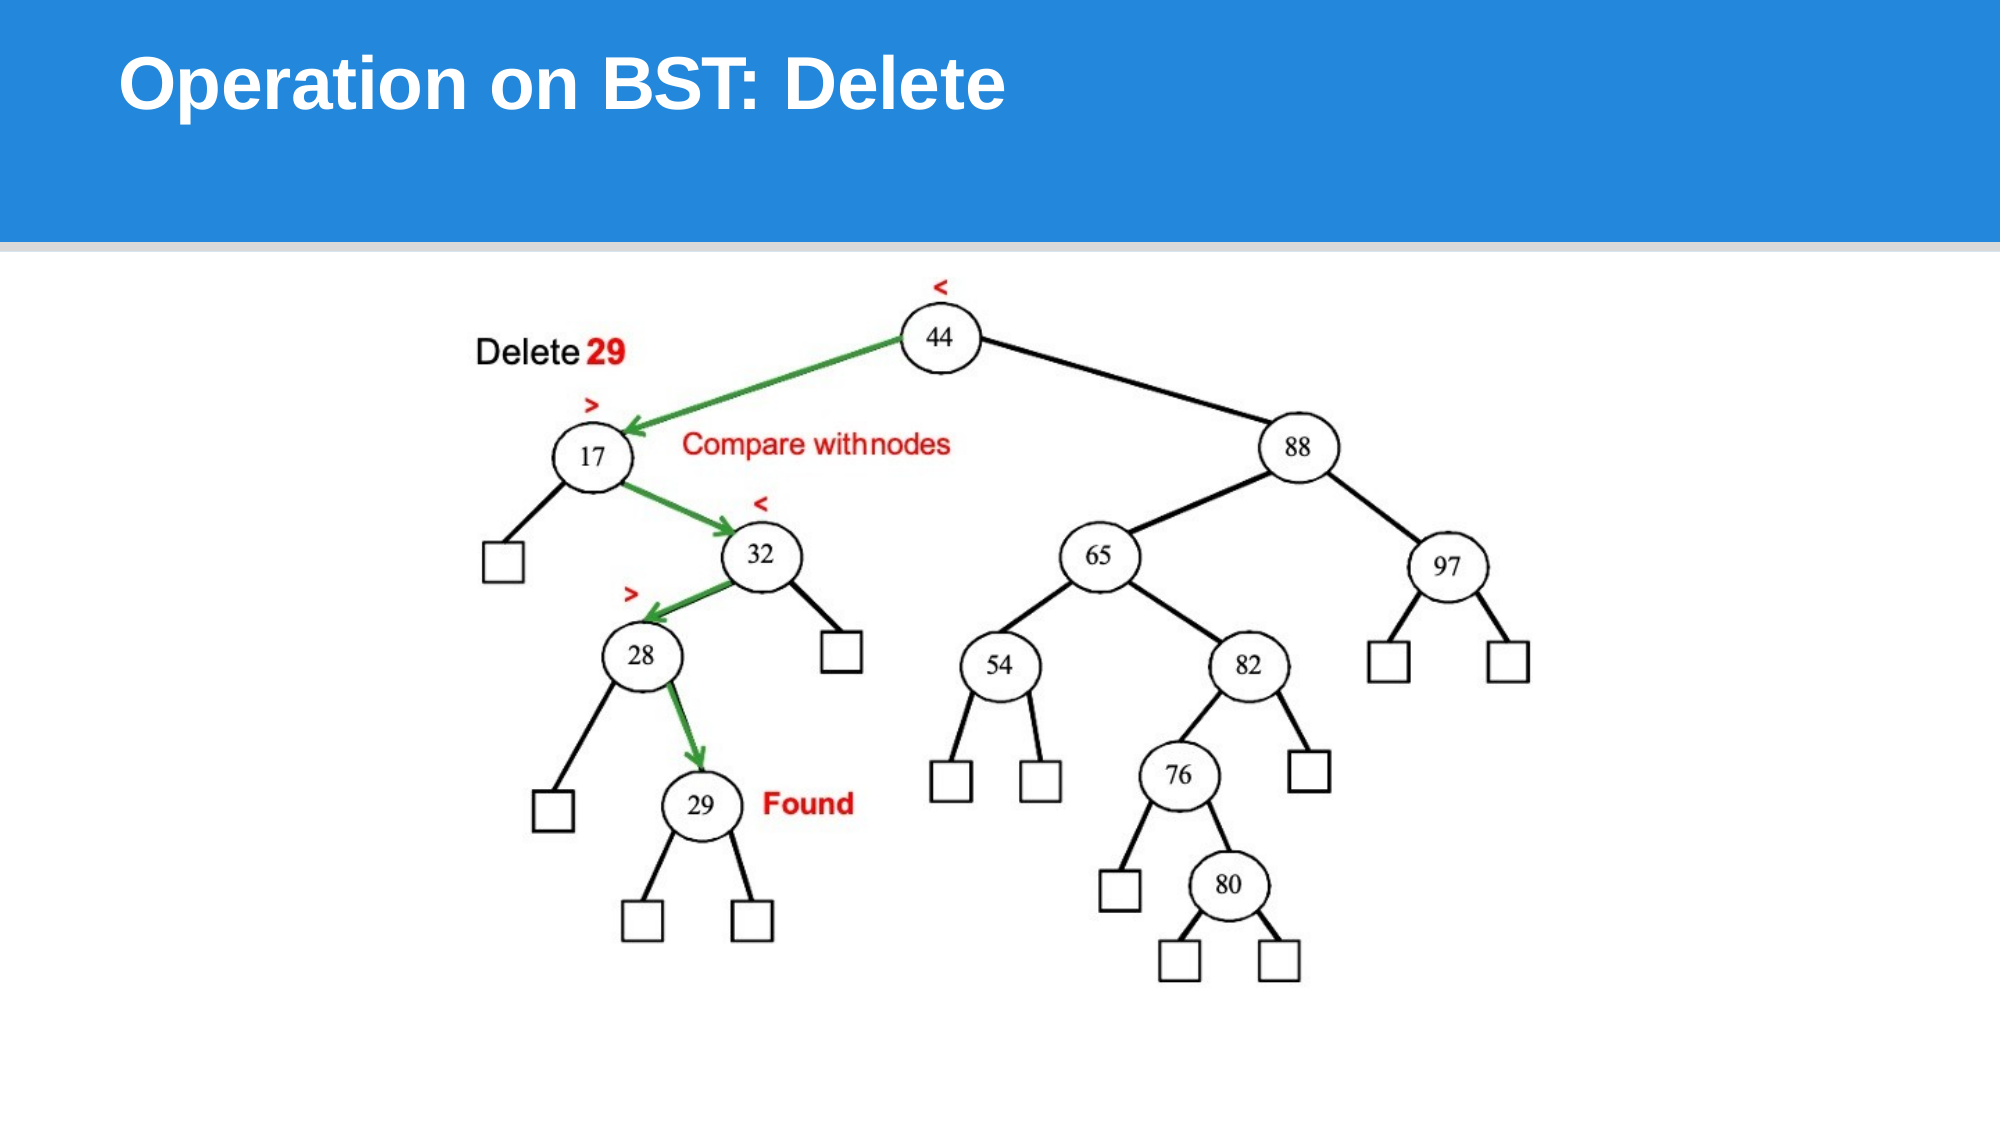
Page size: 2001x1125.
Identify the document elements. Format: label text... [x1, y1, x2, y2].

picture [467, 276, 1533, 988]
title Operation on BST: Delete [115, 32, 1884, 223]
